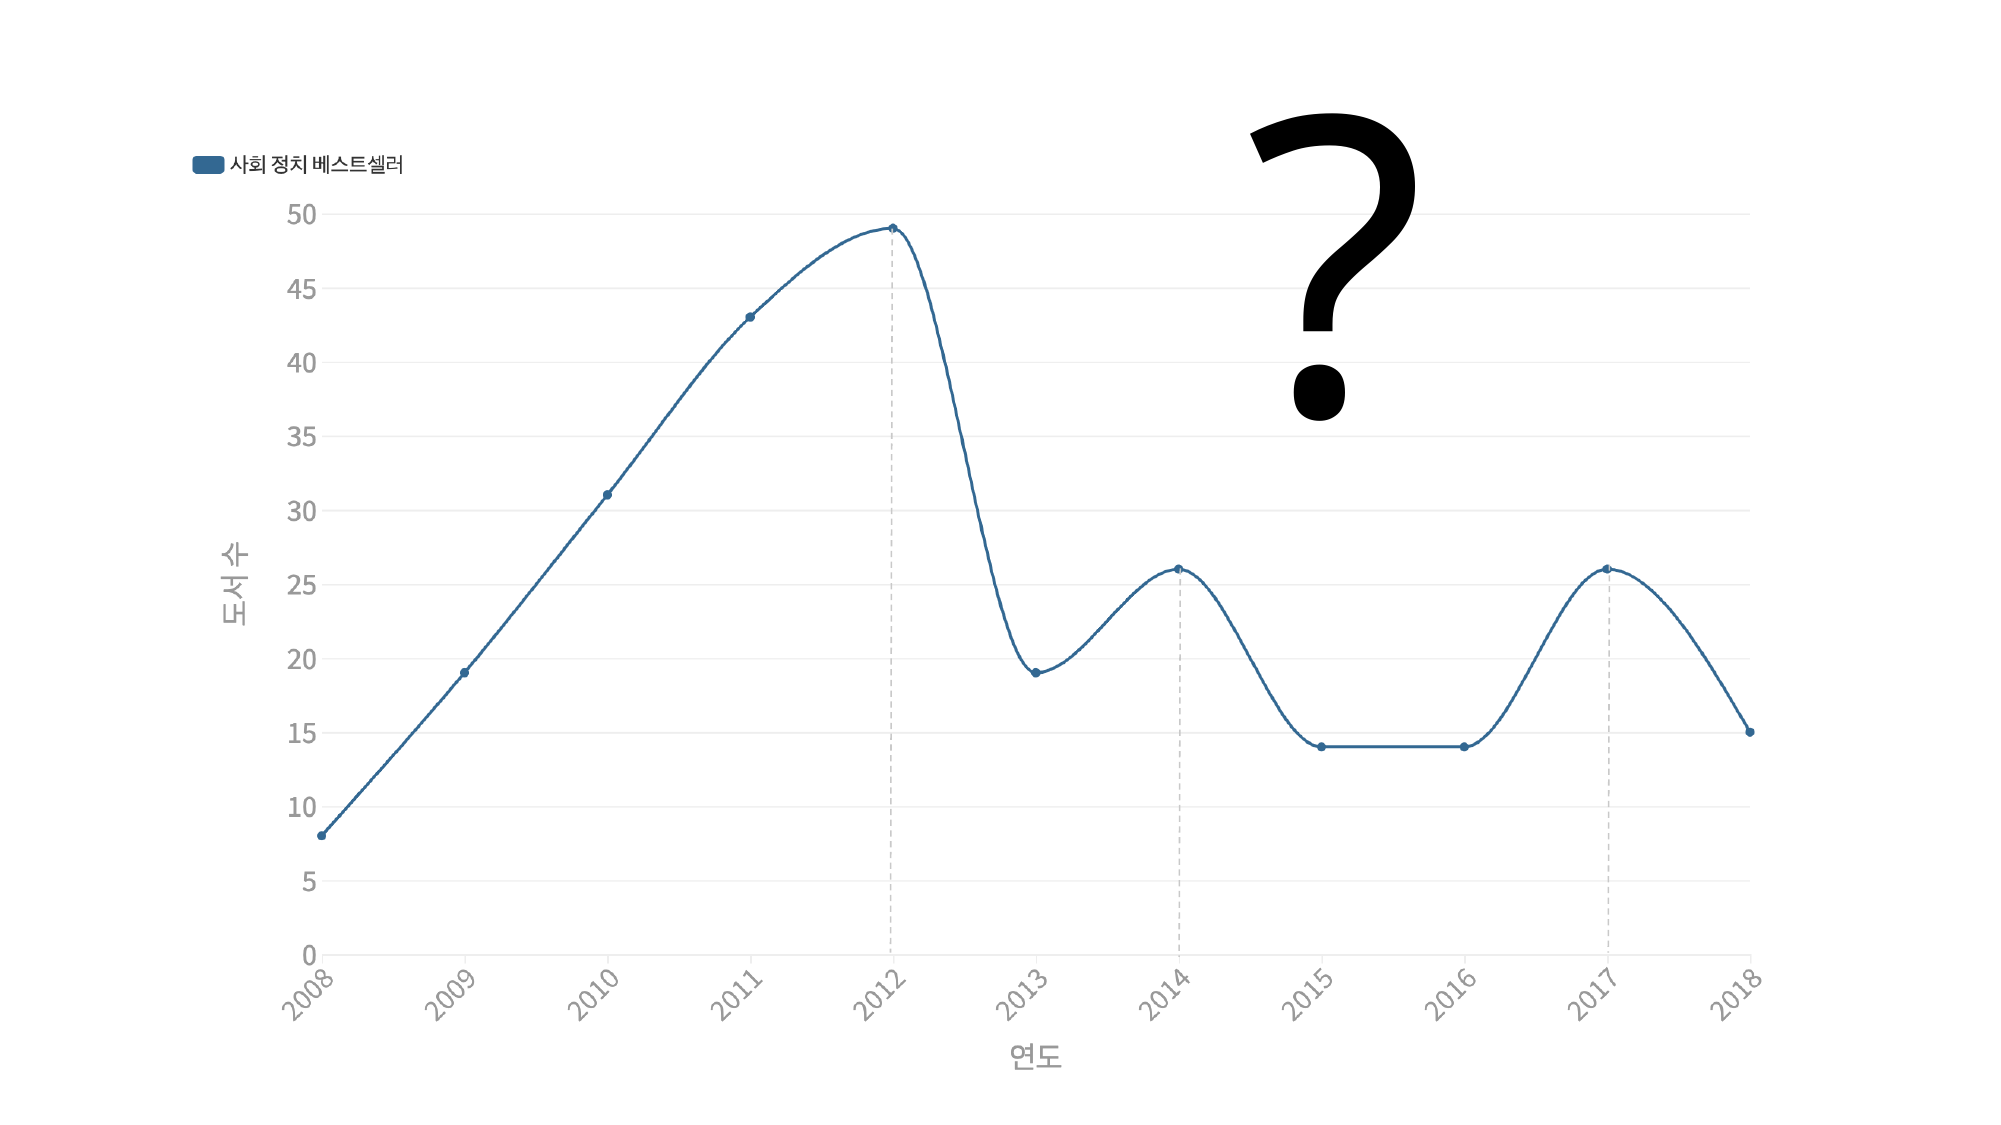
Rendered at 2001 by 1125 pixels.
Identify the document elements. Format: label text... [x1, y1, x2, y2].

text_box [890, 228, 1610, 957]
picture [183, 137, 1780, 1100]
text_box ? [1216, 24, 1456, 136]
